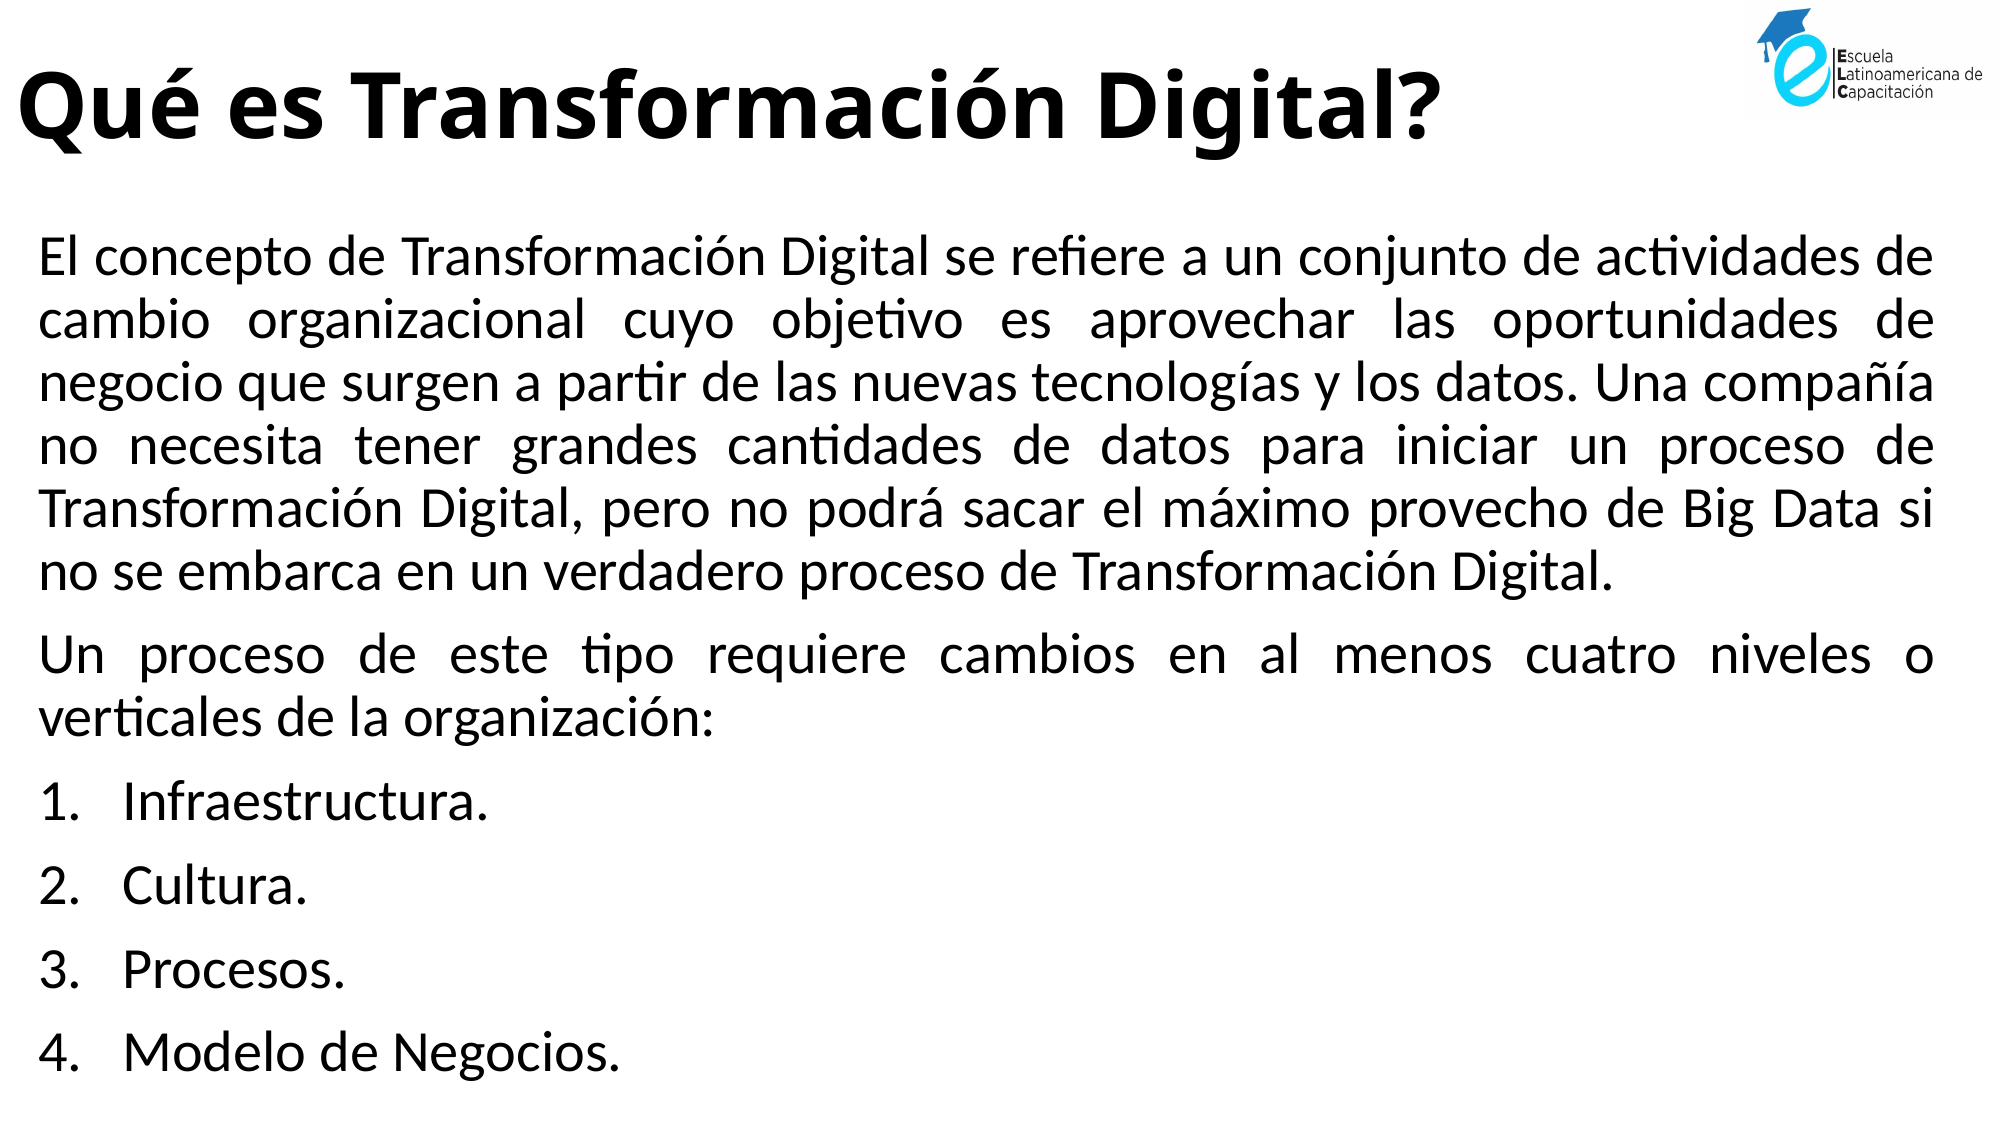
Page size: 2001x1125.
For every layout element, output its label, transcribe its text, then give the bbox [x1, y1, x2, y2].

picture [1746, 0, 2000, 121]
list El concepto de Transformación Digital se refiere a un conjunto de actividades de cambio organizacional cuyo objetivo es aprovechar las oportunidades de negocio que surgen a partir de las nuevas tecnologías y los datos. Una compañía no necesita tener grandes cantidades de datos para iniciar un proceso de Transformación Digital, pero no podrá sacar el máximo provecho de Big Data si no se embarca en un verdadero proceso de Transformación Digital. Un proceso de este tipo requiere cambios en al menos cuatro niveles o verticales de la organización: Infraestructura. Cultura. Procesos. Modelo de Negocios. [23, 217, 1952, 1111]
title Qué es Transformación Digital? [0, 0, 1725, 218]
